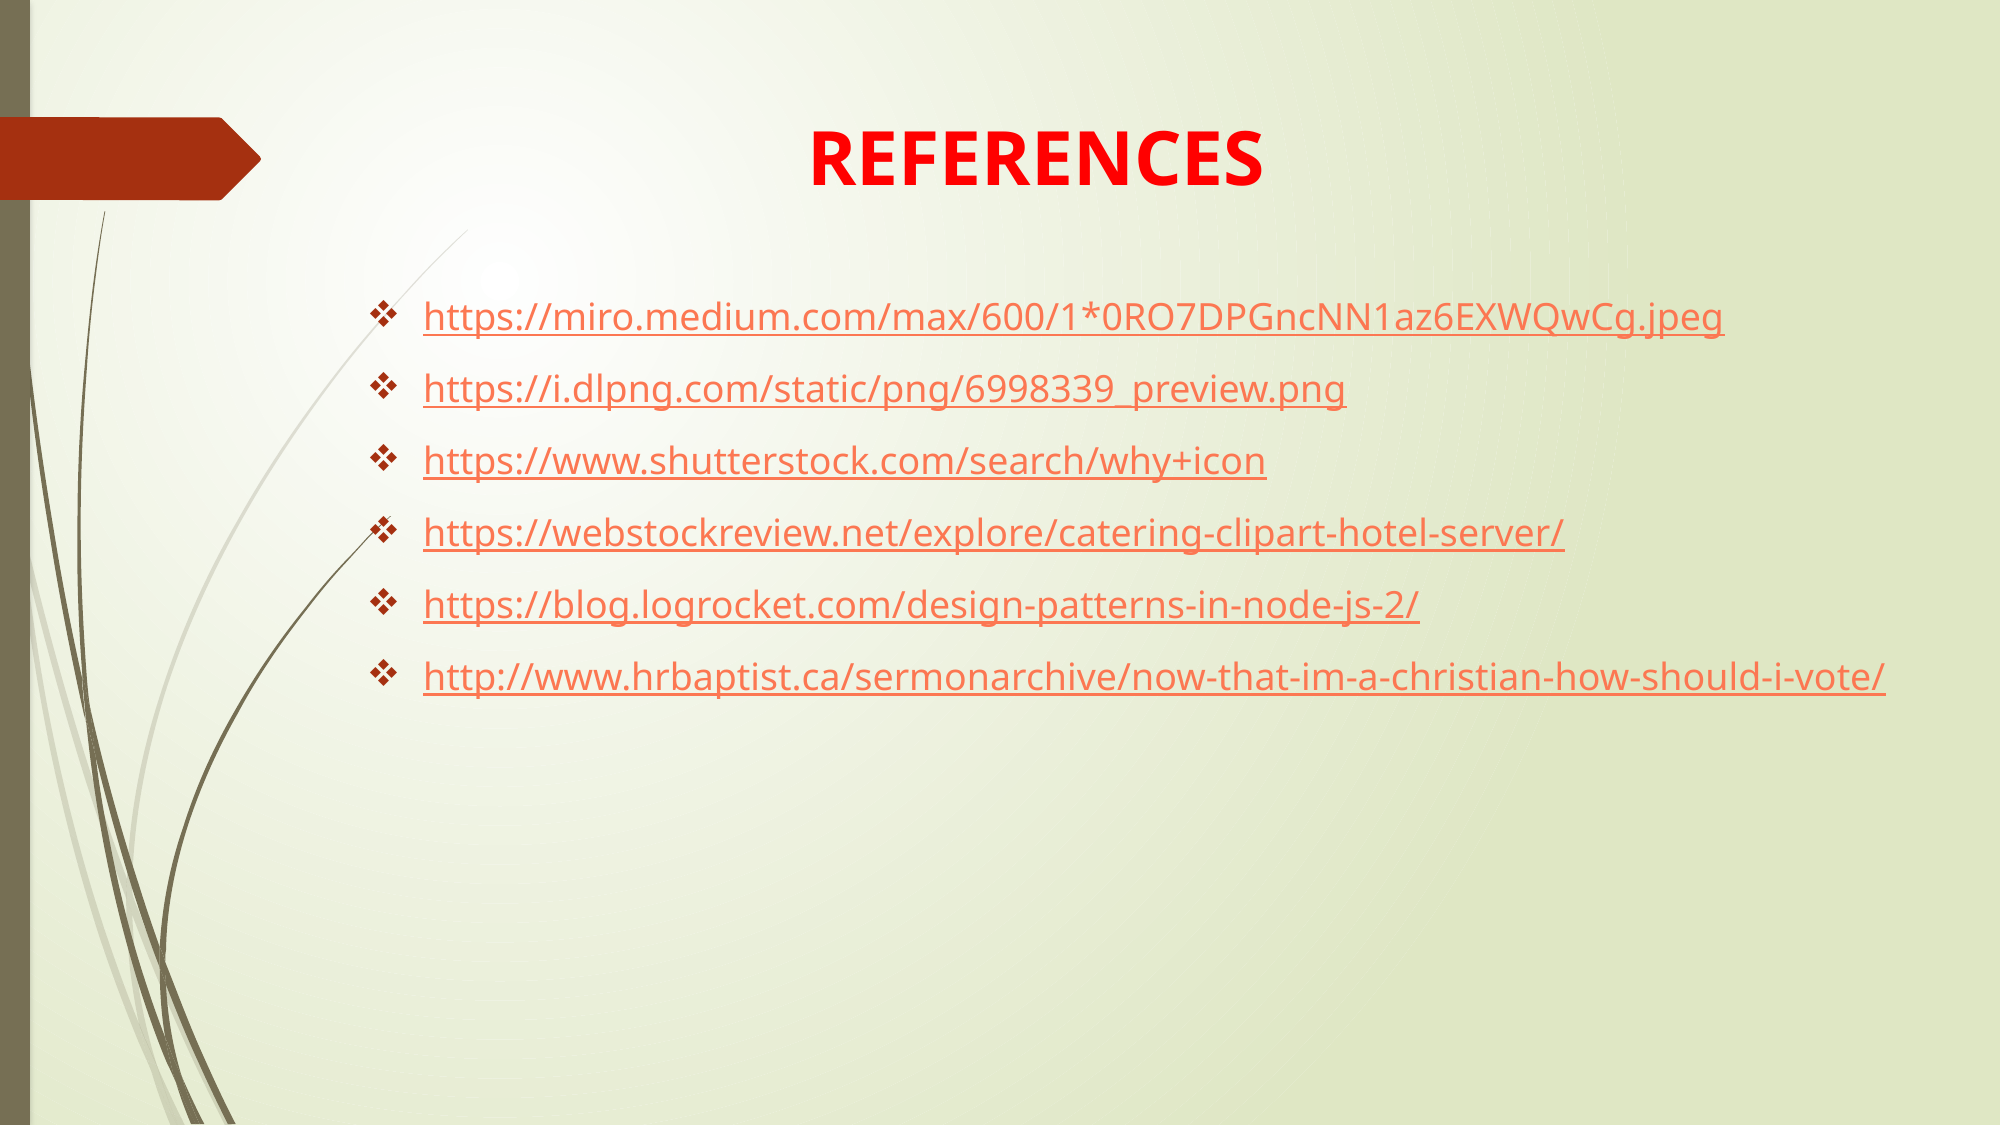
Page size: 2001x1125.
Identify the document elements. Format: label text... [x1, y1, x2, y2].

list https://miro.medium.com/max/600/1*0RO7DPGncNN1az6EXWQwCg.jpeg https://i.dlpng.com/static/png/6998339_preview.png https://www.shutterstock.com/search/why+icon https://webstockreview.net/explore/catering-clipart-hotel-server/ https://blog.logrocket.com/design-patterns-in-node-js-2/ http://www.hrbaptist.ca/sermonarchive/now-that-im-a-christian-how-should-i-vote/ [351, 285, 1916, 990]
title REFERENCES [185, 102, 1888, 313]
